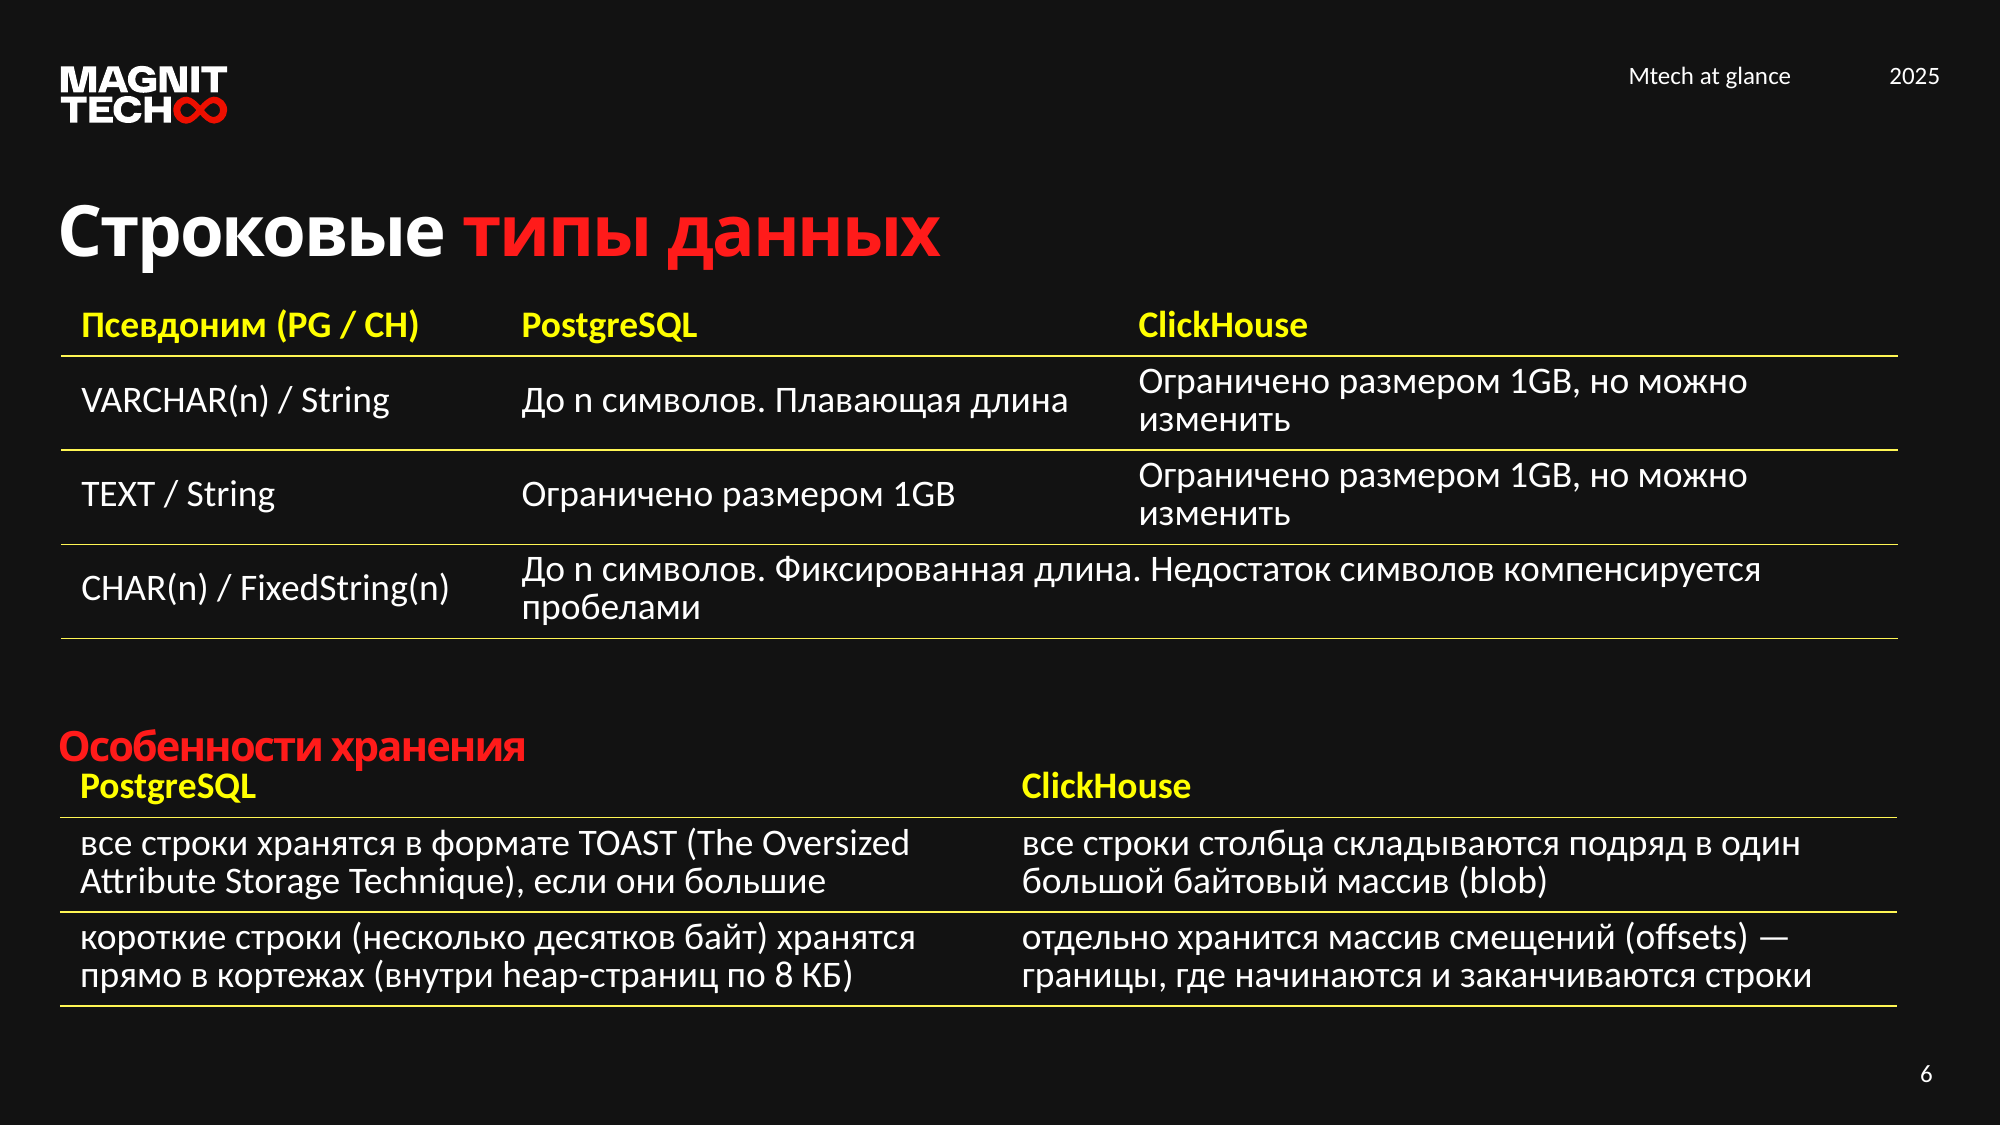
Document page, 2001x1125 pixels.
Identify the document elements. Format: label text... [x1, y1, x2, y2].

table_cell CHAR(n) / FixedString(n) [61, 545, 501, 638]
text_box Строковые типы данных [42, 194, 1940, 353]
table_cell До n символов. Фиксированная длина. Недостаток символов компенсируется пробелами [501, 545, 1898, 638]
table_cell все строки столбца складываются подряд в один большой байтовый массив (blob) [1002, 818, 1897, 911]
table_header ClickHouse [1118, 299, 1898, 355]
text_box Особенности хранения [42, 712, 1619, 772]
slide_number 6 [1845, 1042, 1948, 1103]
table_cell Ограничено размером 1GB, но можно изменить [1118, 357, 1898, 449]
table_cell Ограничено размером 1GB [501, 451, 1118, 544]
table_header PostgreSQL [60, 761, 1002, 817]
table_cell Ограничено размером 1GB, но можно изменить [1118, 451, 1898, 544]
table_cell отдельно хранится массив смещений (offsets) — границы, где начинаются и заканчиваются строки [1002, 913, 1897, 1005]
table_header PostgreSQL [501, 299, 1118, 355]
table_header Псевдоним (PG / CH) [61, 299, 501, 355]
table_cell TEXT / String [61, 451, 501, 544]
table_cell все строки хранятся в формате TOAST (The Oversized Attribute Storage Technique), если они большие [60, 818, 1002, 911]
table_header ClickHouse [1002, 761, 1897, 817]
table_cell До n символов. Плавающая длина [501, 357, 1118, 449]
table_cell VARCHAR(n) / String [61, 357, 501, 449]
table_cell короткие строки (несколько десятков байт) хранятся прямо в кортежах (внутри heap-страниц по 8 КБ) [60, 913, 1002, 1005]
